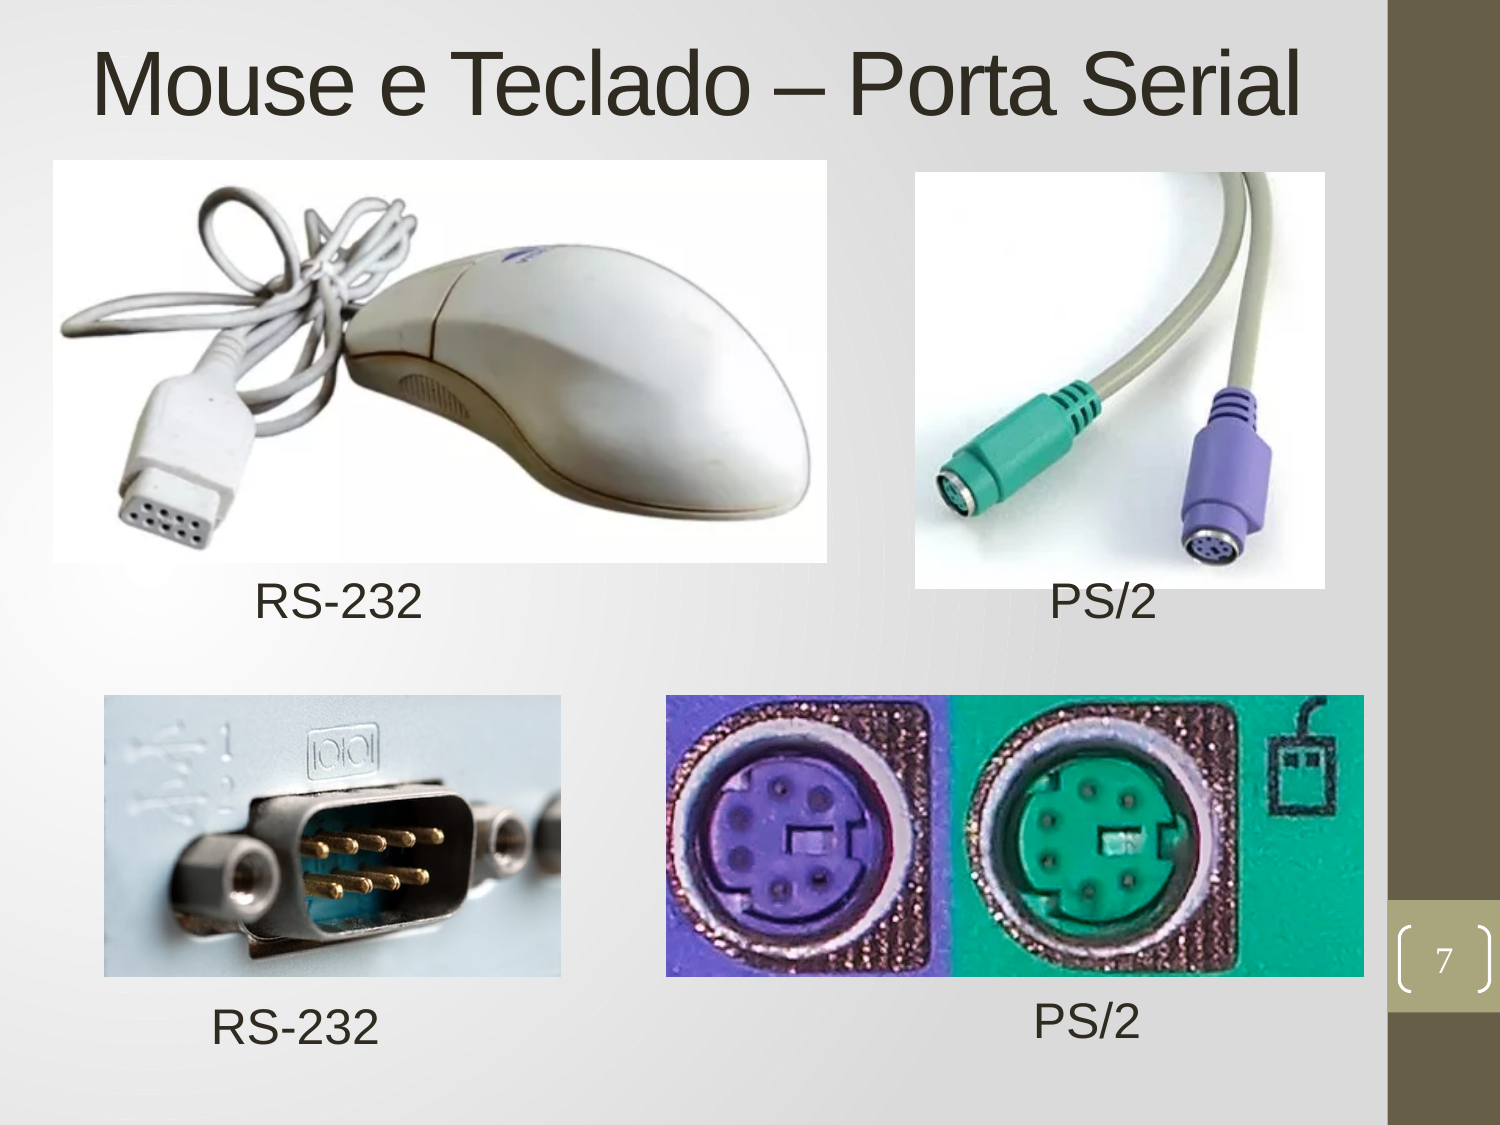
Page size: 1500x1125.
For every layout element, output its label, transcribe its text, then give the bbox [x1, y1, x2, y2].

picture [915, 172, 1326, 589]
text_box RS-232 [239, 569, 439, 636]
slide_number 7 [1397, 924, 1492, 994]
picture [52, 160, 828, 563]
picture [104, 695, 561, 978]
text_box RS-232 [196, 987, 396, 1063]
picture [665, 695, 1364, 978]
text_box PS/2 [1034, 595, 1173, 636]
title Mouse e Teclado – Porta Serial [75, 19, 1341, 139]
text_box PS/2 [1018, 984, 1157, 1057]
